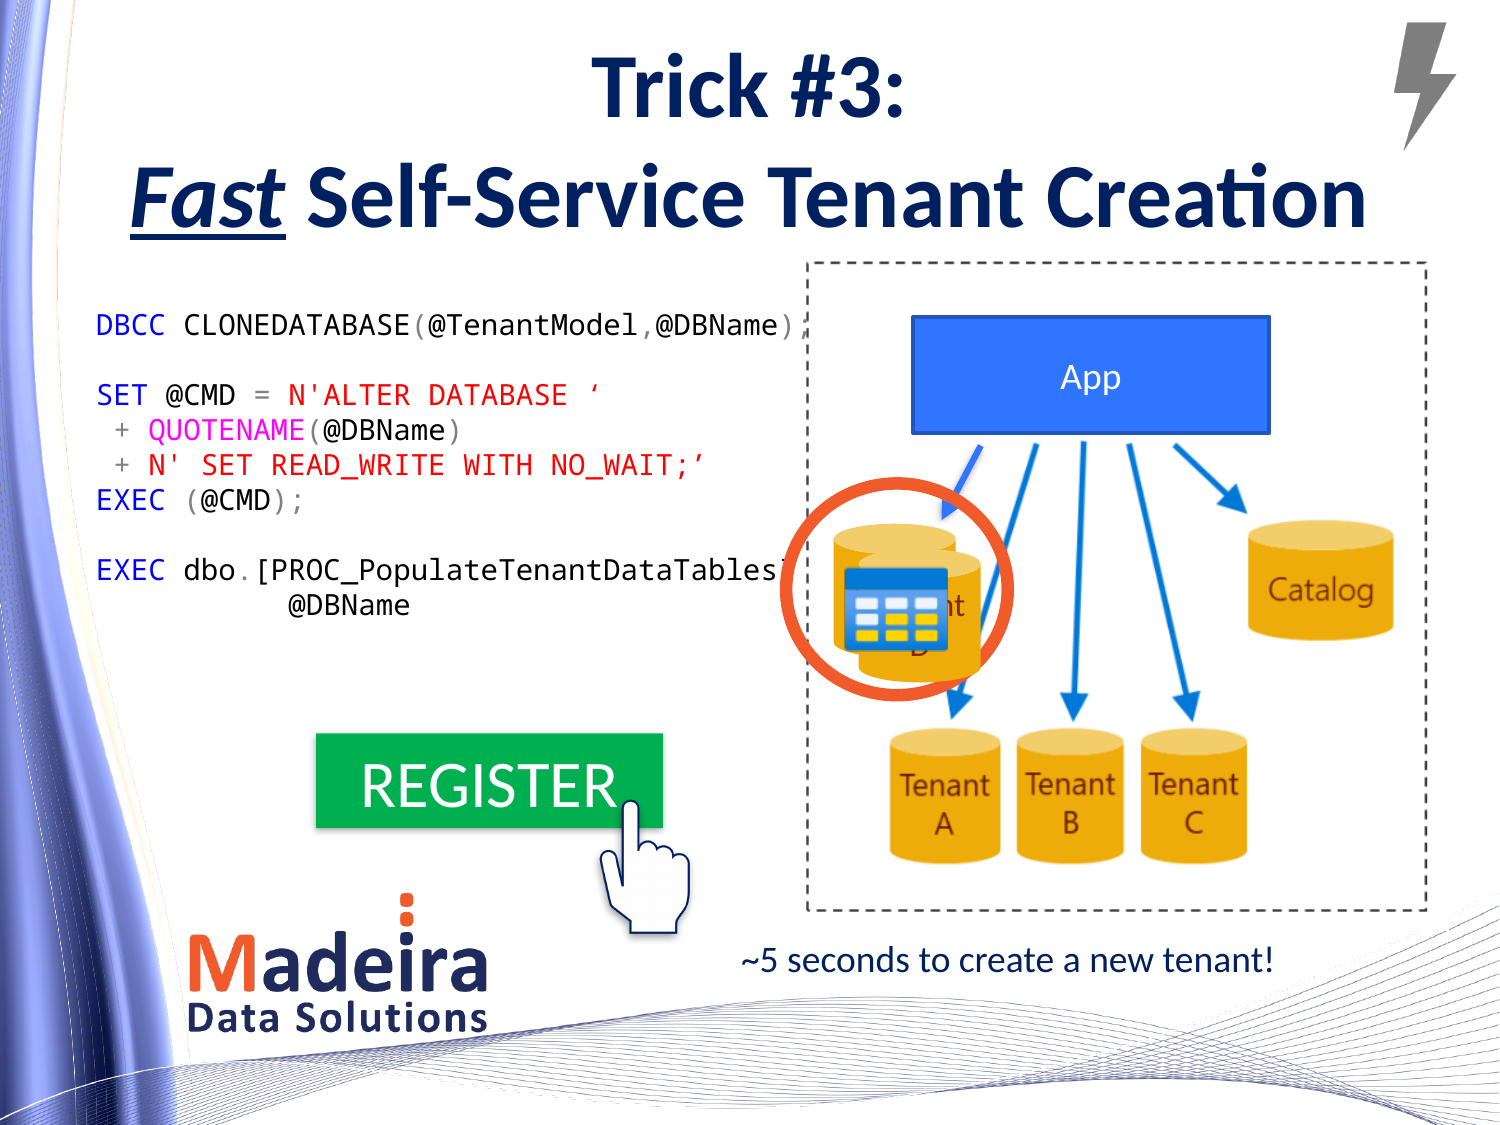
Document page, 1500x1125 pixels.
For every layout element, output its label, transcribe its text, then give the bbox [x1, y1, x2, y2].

text_box DBCC CLONEDATABASE(@TenantModel,@DBName); SET @CMD = N'ALTER DATABASE ‘ + QUOTENAME(@DBName) + N' SET READ_WRITE WITH NO_WAIT;’ EXEC (@CMD); EXEC dbo.[PROC_PopulateTenantDataTables] @DBName [81, 299, 780, 629]
picture [1349, 11, 1500, 162]
text_box REGISTER [316, 733, 663, 829]
text_box Multi-Tenancy in the Real World [0, 1, 138, 891]
picture [169, 885, 506, 1039]
picture [842, 555, 952, 664]
title Trick #3: Fast Self-Service Tenant Creation [63, 17, 1437, 255]
text_box ~5 seconds to create a new tenant! [726, 927, 1291, 988]
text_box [941, 445, 981, 521]
picture [569, 790, 720, 942]
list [785, 239, 1449, 931]
